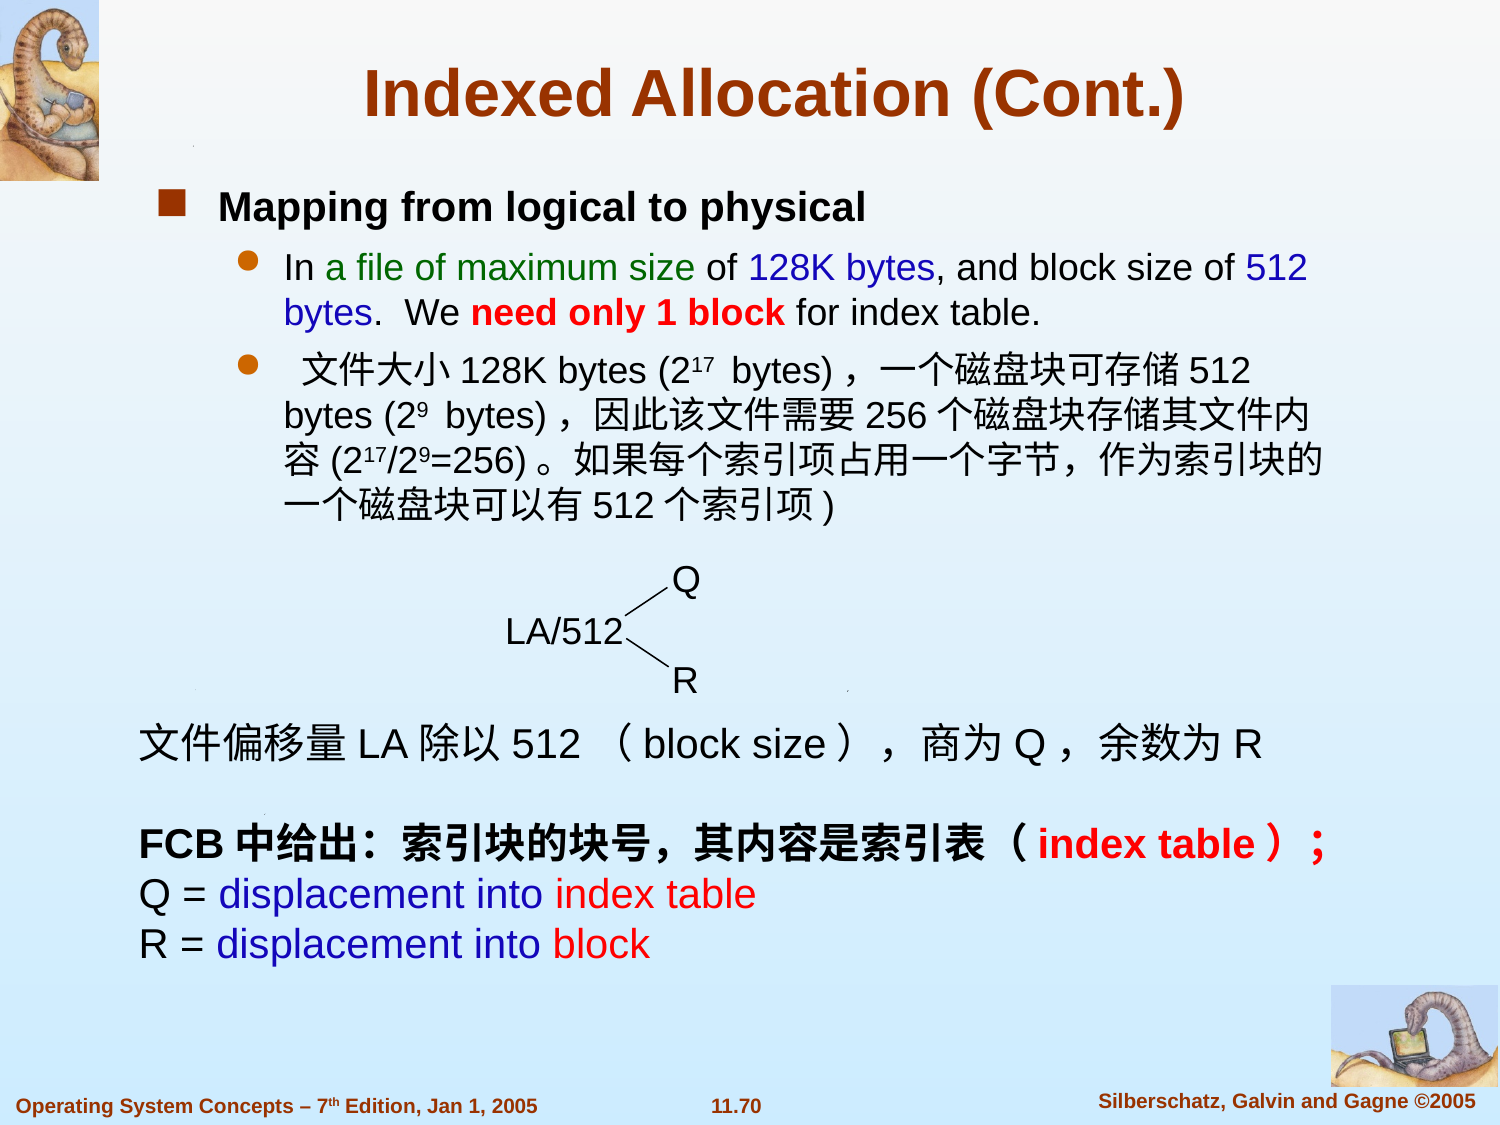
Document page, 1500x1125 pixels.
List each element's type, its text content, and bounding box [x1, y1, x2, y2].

picture [1331, 985, 1498, 1087]
text_box R [656, 649, 714, 709]
text_box 文件偏移量LA除以512（block size），商为Q，余数为R FCB中给出：索引块的块号，其内容是索引表（index table）； Q = displacement into index table R = displacement into block [123, 709, 1438, 1020]
picture [0, 0, 99, 181]
list Mapping from logical to physical In a file of maximum size of 128K bytes, and block size of 512 bytes. We need only 1 block for index table. 文件大小128K bytes (217 bytes)，一个磁盘块可存储512 bytes (29 bytes)，因此该文件需要256个磁盘块存储其文件内容(217/29=256)。如果每个索引项占用一个字节，作为索引块的一个磁盘块可以有512个索引项) [146, 172, 1351, 569]
text_box Q [656, 548, 716, 608]
title Indexed Allocation (Cont.) [112, 37, 1438, 138]
text_box LA/512 [490, 599, 639, 660]
